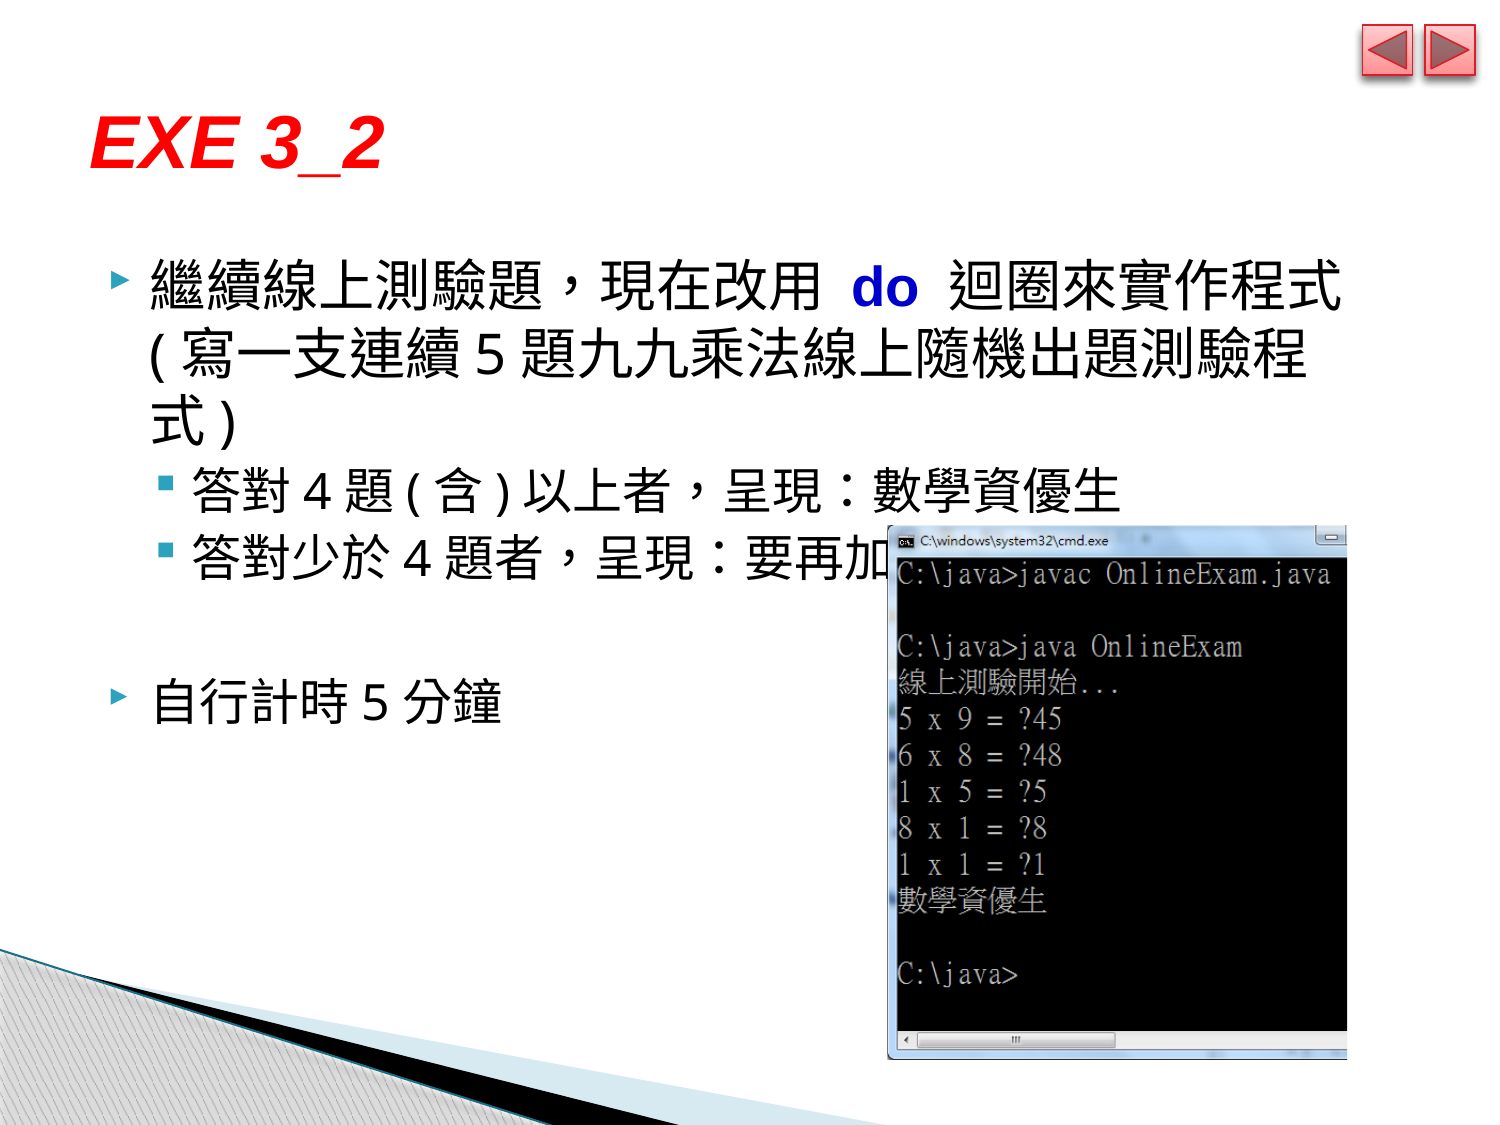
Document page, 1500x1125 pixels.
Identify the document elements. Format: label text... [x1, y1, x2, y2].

list 繼續線上測驗題，現在改用 do 迴圈來實作程式 (寫一支連續5題九九乘法線上隨機出題測驗程式) 答對4題(含)以上者，呈現：數學資優生 答對少於4題者，呈現：要再加油！ 自行計時5分鐘 [74, 242, 1363, 986]
picture [887, 524, 1348, 1060]
title EXE 3_2 [75, 45, 1425, 233]
